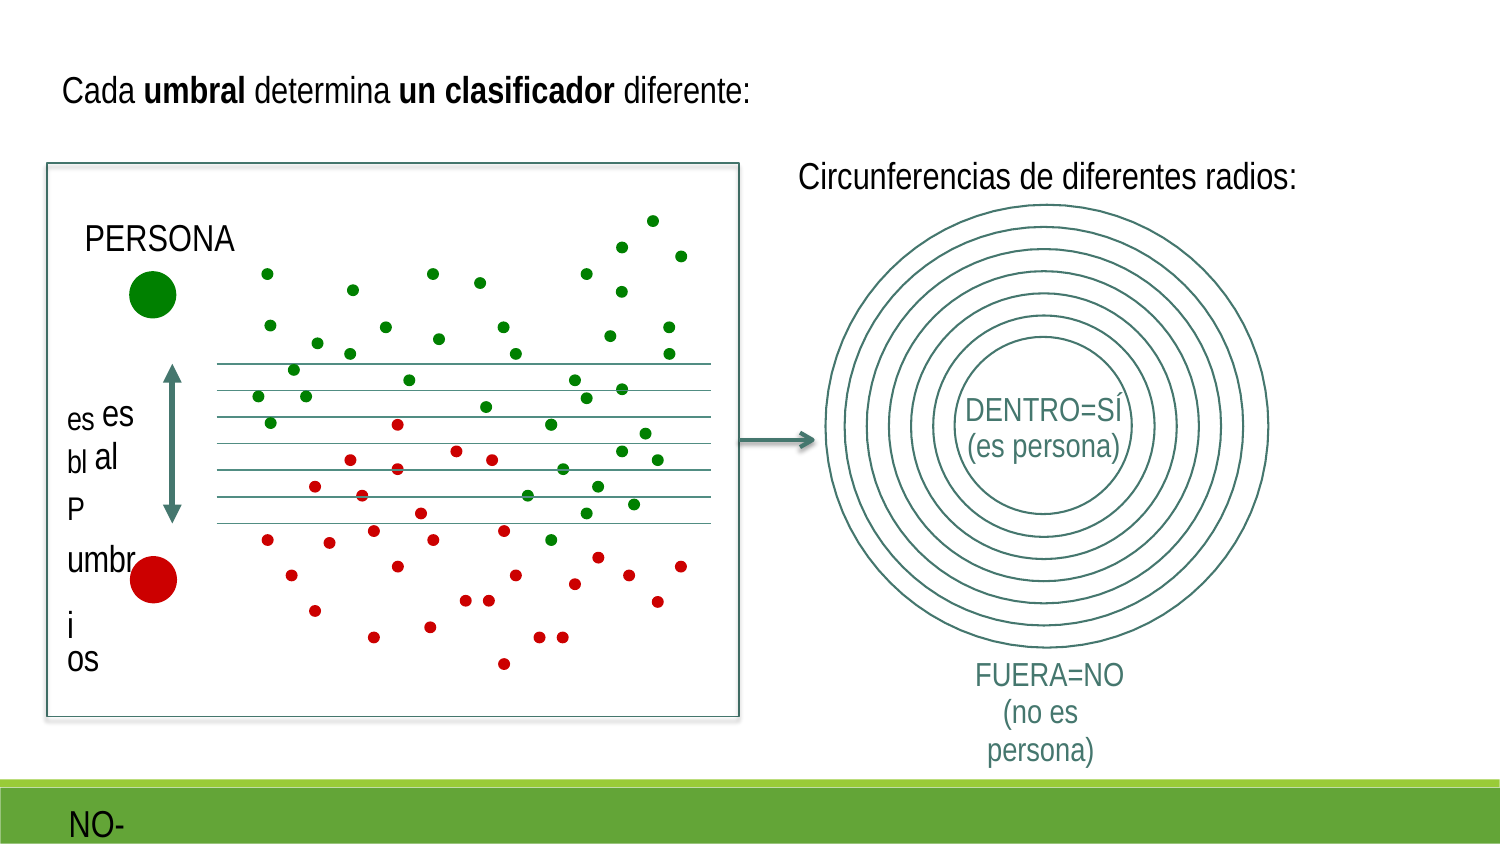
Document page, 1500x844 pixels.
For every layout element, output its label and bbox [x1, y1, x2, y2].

text_box [952, 654, 1151, 733]
text_box [59, 68, 762, 111]
text_box [38, 154, 1308, 729]
